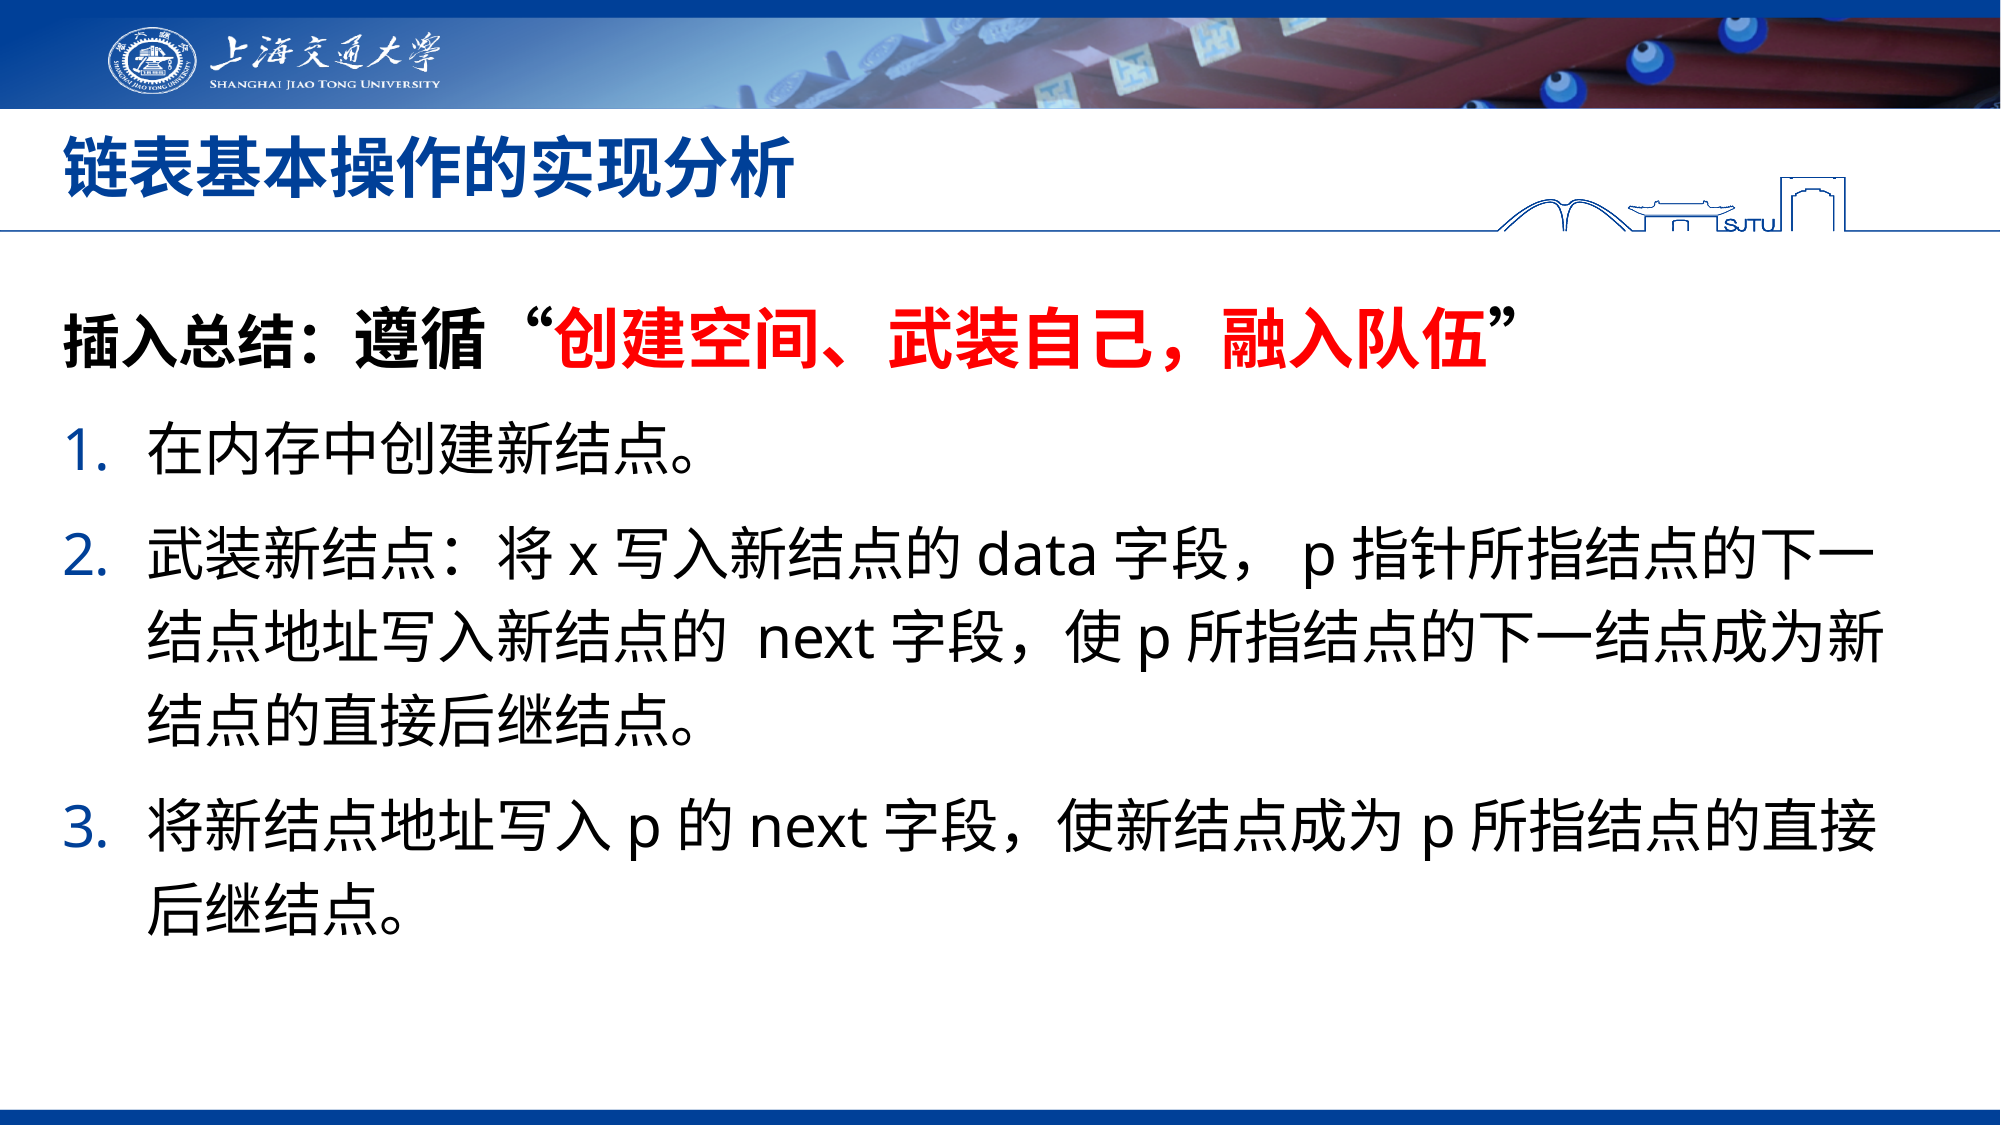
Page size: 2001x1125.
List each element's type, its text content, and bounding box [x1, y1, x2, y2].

title 链表基本操作的实现分析 [47, 123, 1879, 218]
list 插入总结：遵循“创建空间、武装自己，融入队伍” 在内存中创建新结点。 武装新结点：将x写入新结点的data字段，p指针所指结点的下一结点地址写入新结点的 next字段，使p所指结点的下一结点成为新结点的直接后继结点。 将新结点地址写入p的next字段，使新结点成为p所指结点的直接后继结点。 [47, 273, 1908, 1041]
picture [0, 0, 2001, 109]
